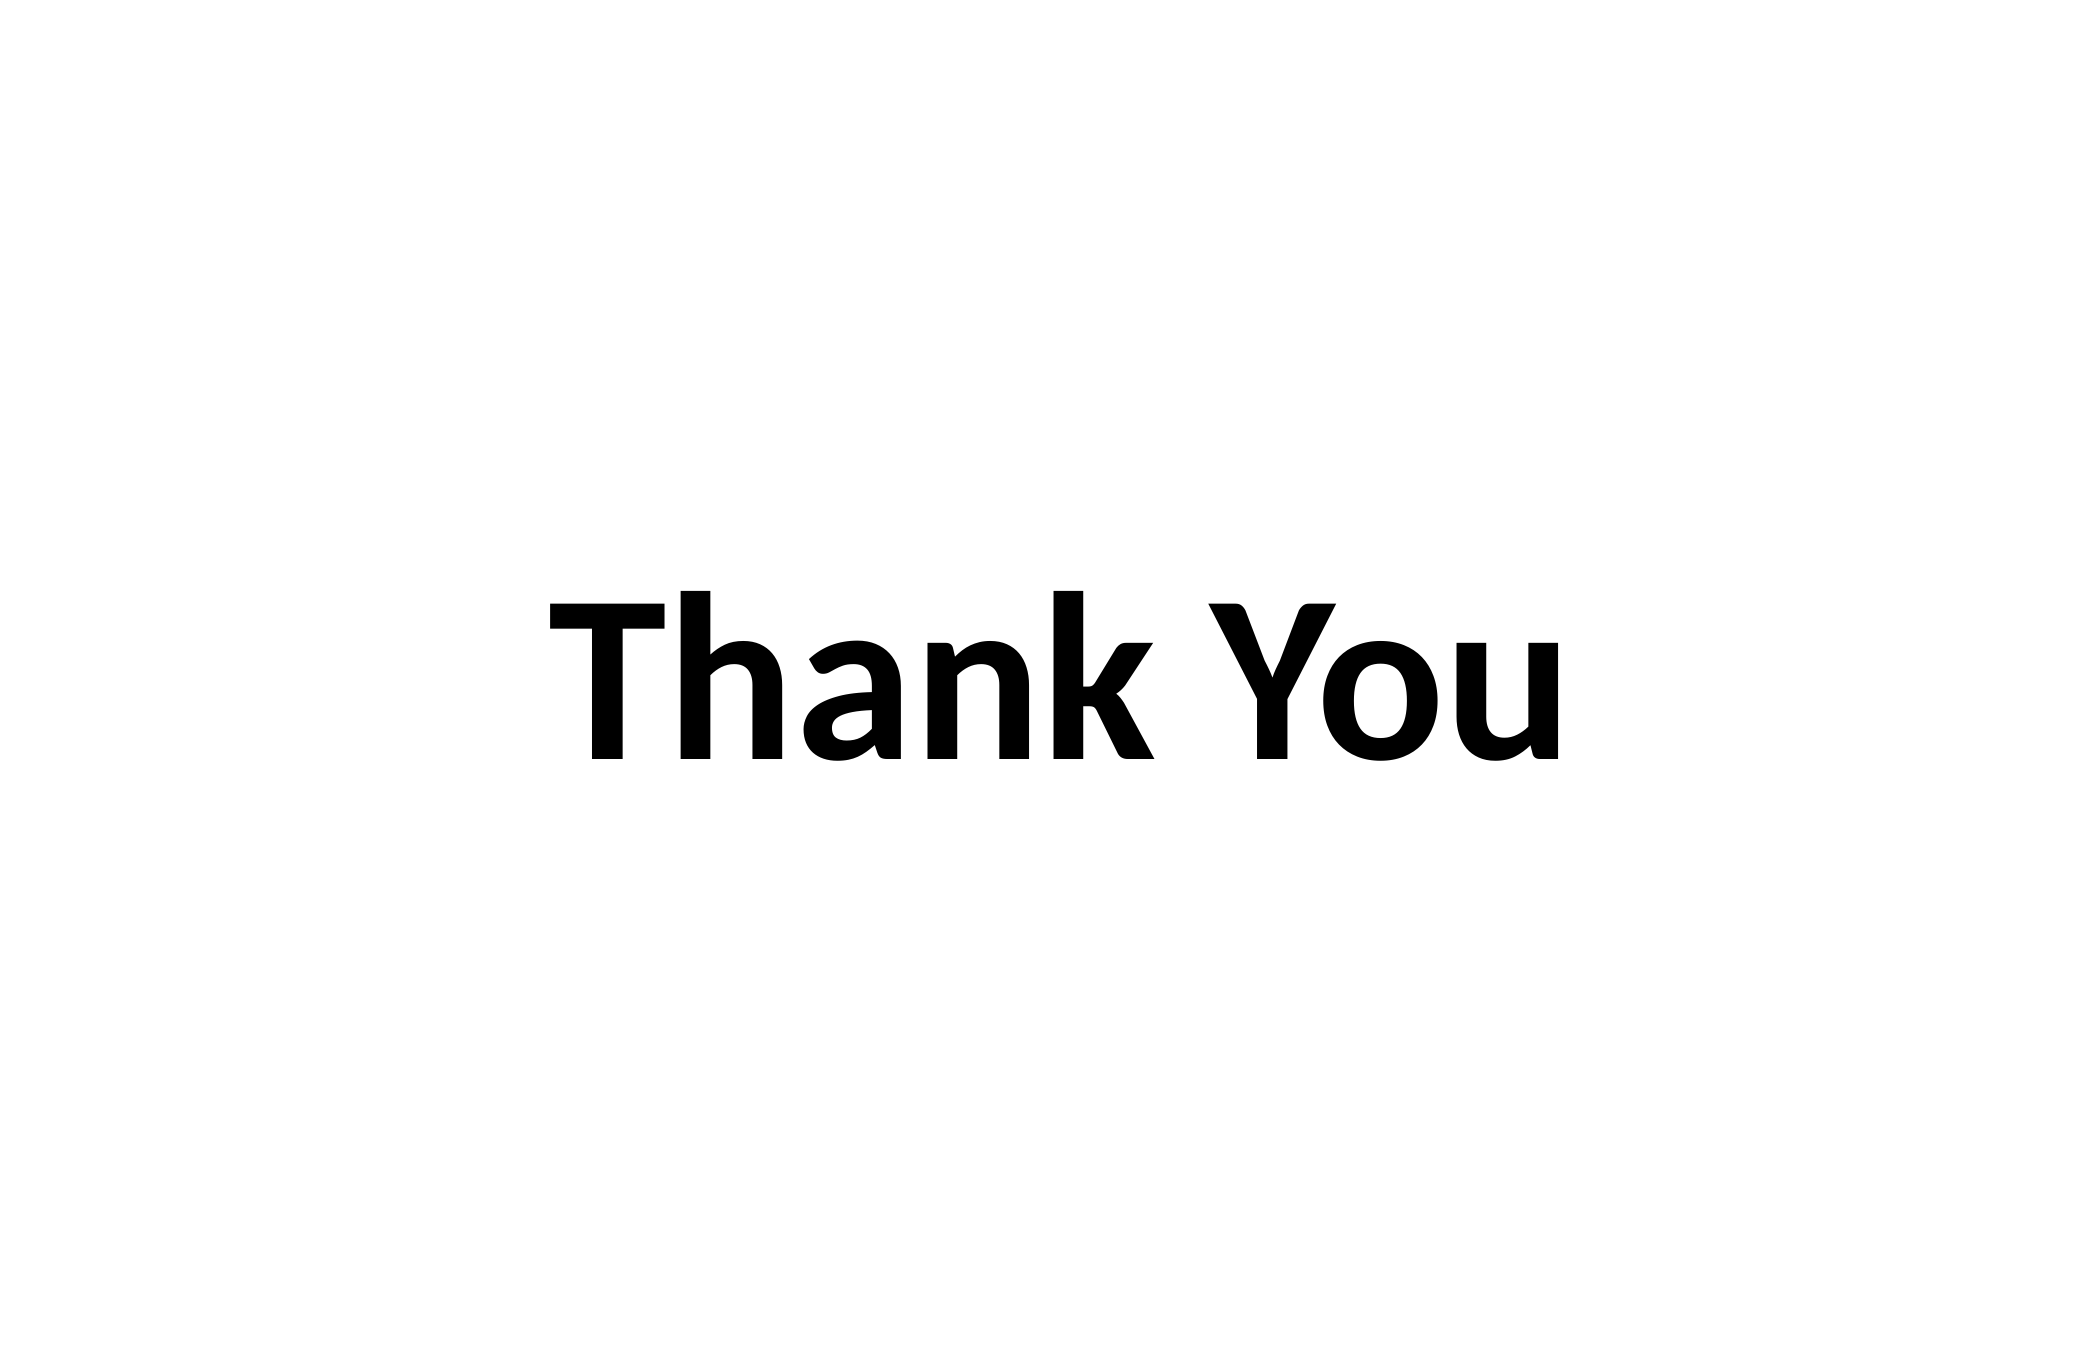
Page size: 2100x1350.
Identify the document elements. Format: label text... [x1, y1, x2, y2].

text_box Thank You [107, 512, 2015, 1000]
